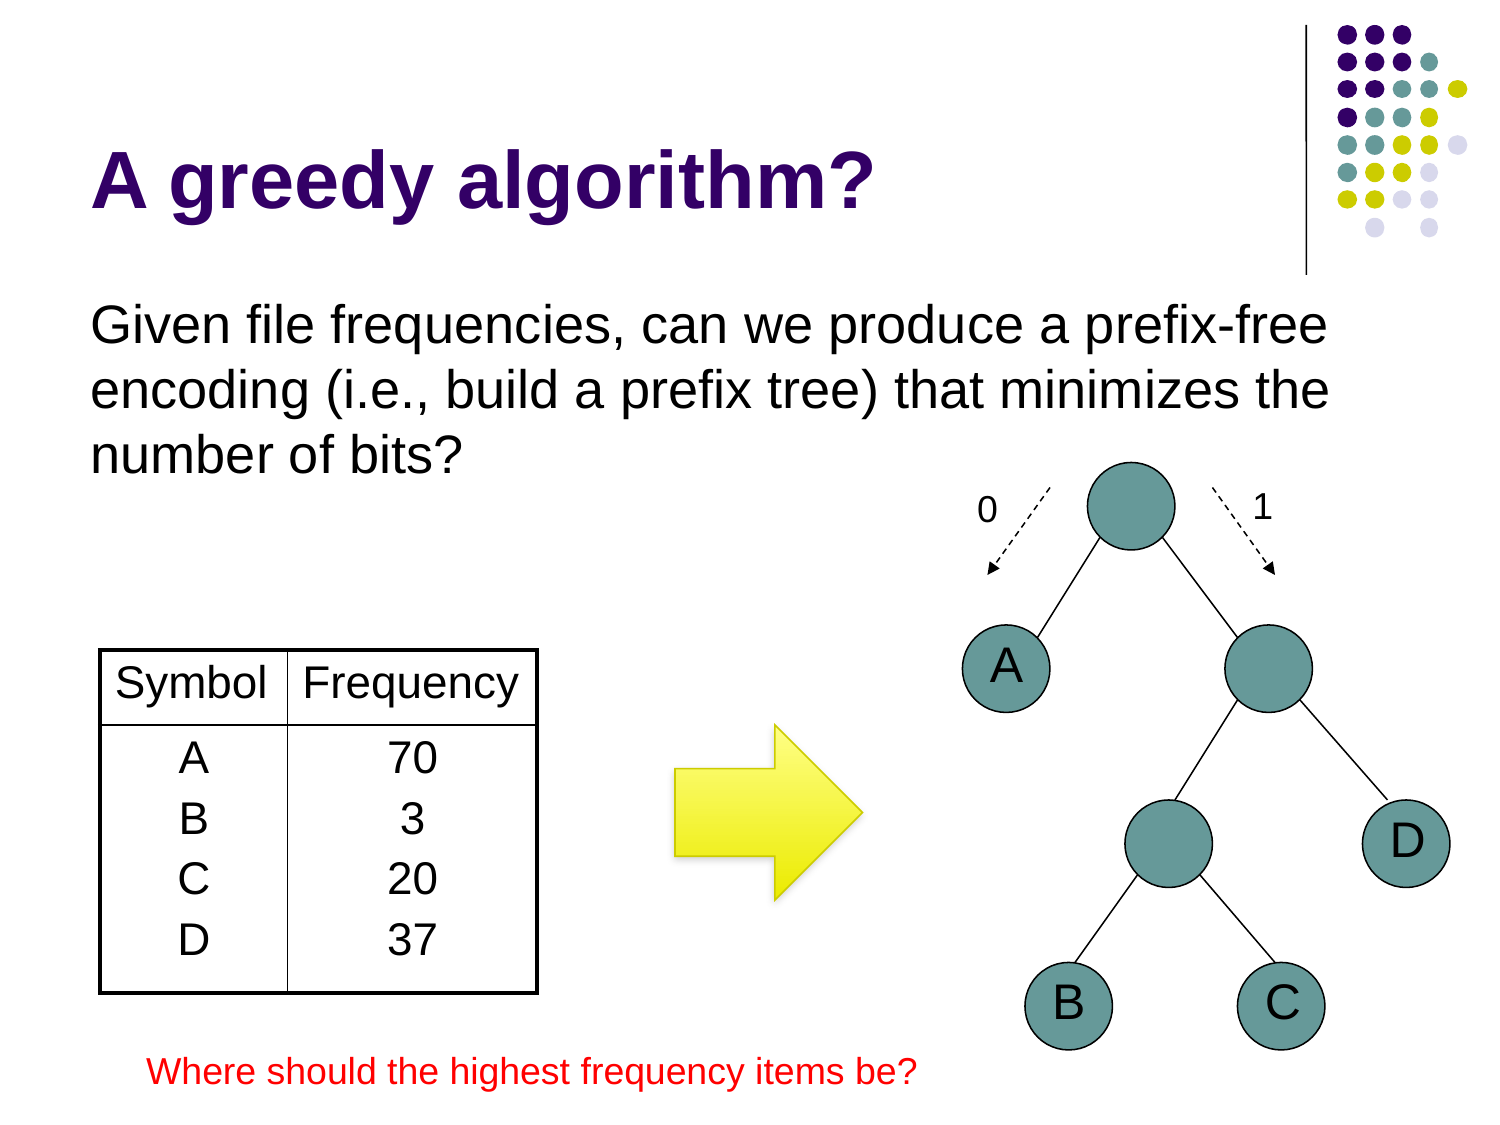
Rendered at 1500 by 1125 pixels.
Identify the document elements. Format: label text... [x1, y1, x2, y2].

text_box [1024, 962, 1113, 1051]
text_box [1262, 559, 1276, 575]
text_box Where should the highest frequency items be? [131, 1039, 933, 1100]
table_cell A B C D [102, 726, 287, 991]
table_header Frequency [288, 652, 535, 724]
table_cell 70 3 20 37 [288, 726, 535, 991]
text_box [962, 624, 1051, 713]
table_header Symbol [102, 652, 287, 724]
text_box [1362, 799, 1451, 888]
list Given file frequencies, can we produce a prefix-free encoding (i.e., build a prefix tree) that minimizes the number of bits? [75, 282, 1425, 525]
text_box 1 [1237, 474, 1300, 535]
text_box 0 [962, 477, 1025, 537]
text_box [987, 559, 1000, 575]
title A greedy algorithm? [75, 20, 1313, 233]
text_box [1124, 799, 1213, 888]
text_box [1224, 624, 1313, 713]
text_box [1237, 962, 1326, 1051]
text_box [1087, 462, 1176, 551]
text_box [675, 725, 863, 901]
